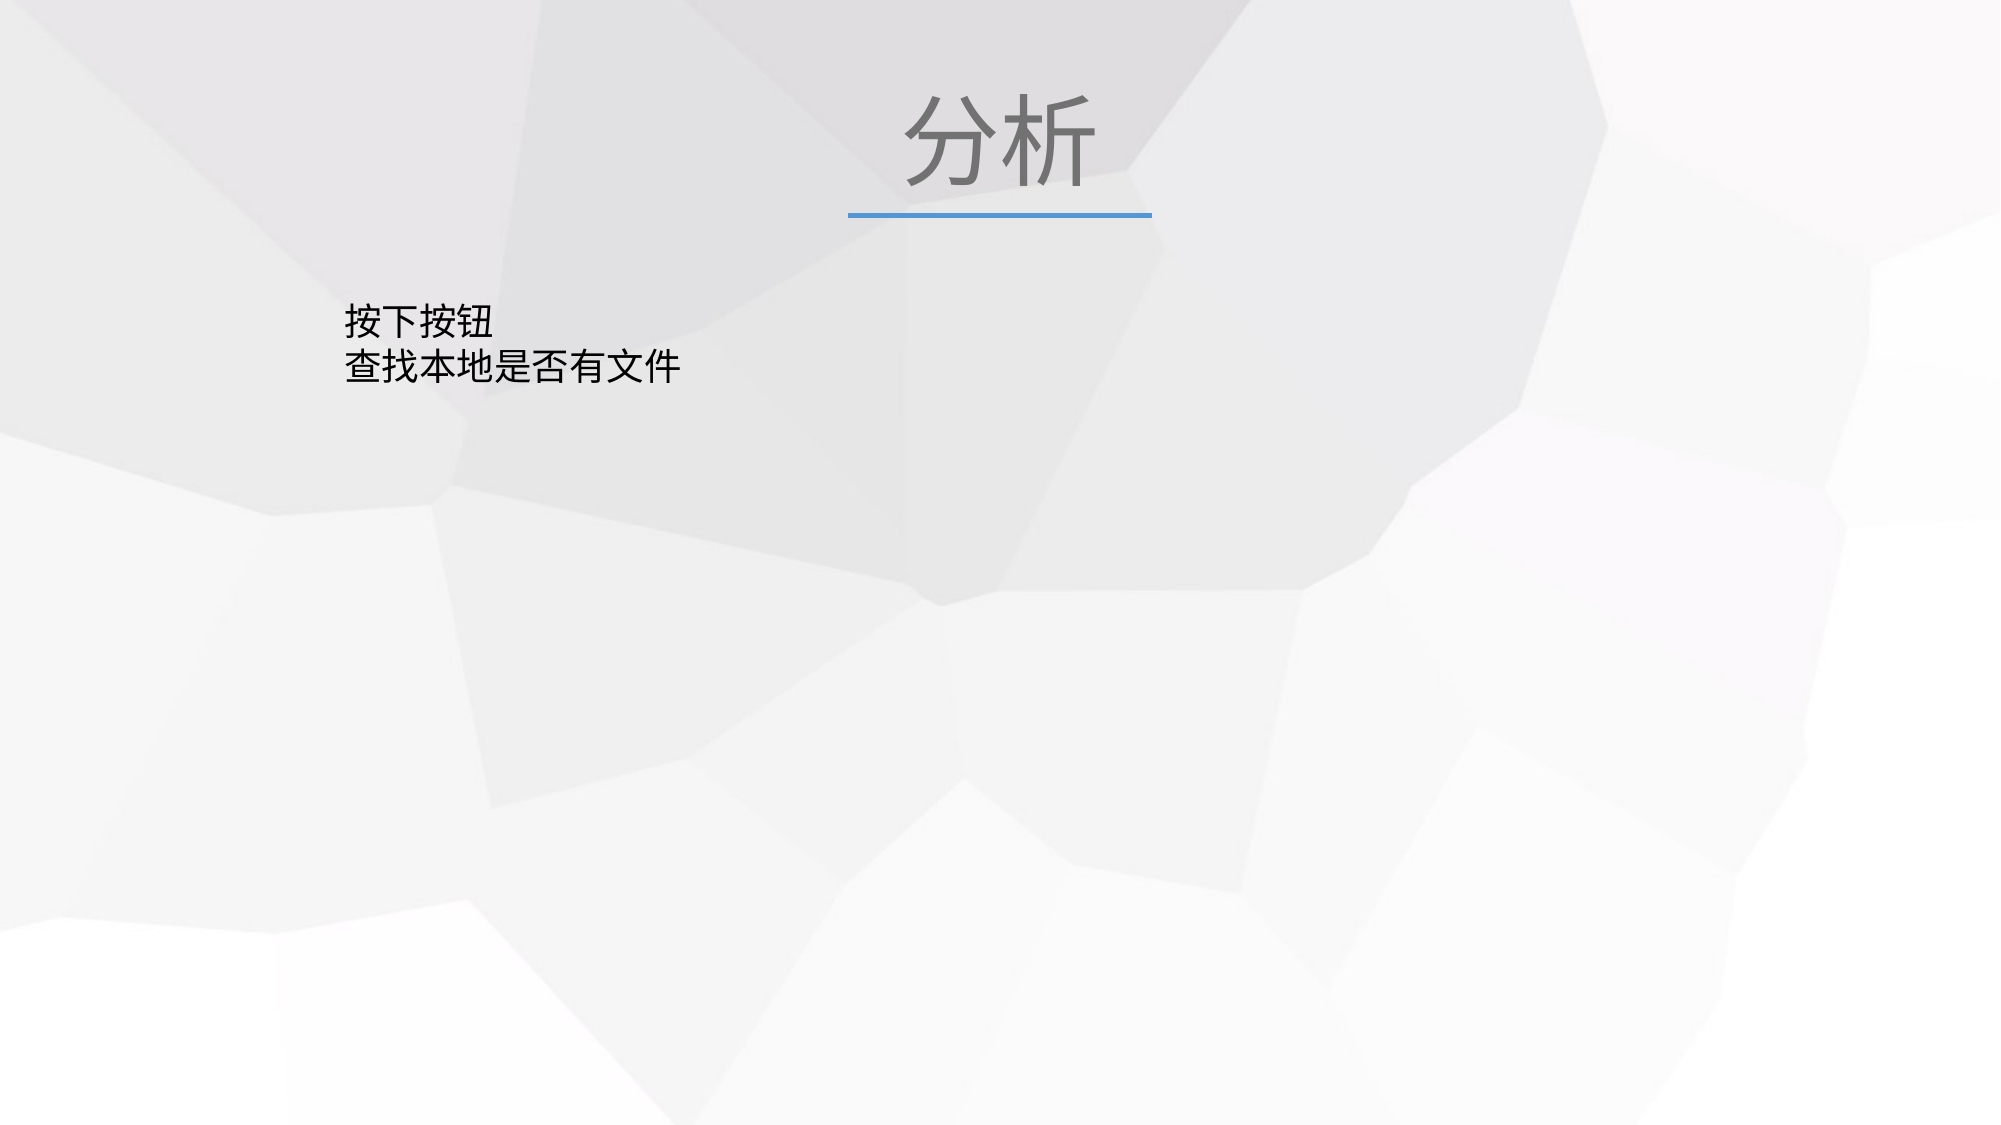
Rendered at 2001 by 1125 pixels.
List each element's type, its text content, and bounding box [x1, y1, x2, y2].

text_box 按下按钮 查找本地是否有文件 [329, 290, 1709, 441]
text_box 分析 [825, 70, 1175, 206]
picture [0, 0, 2001, 1125]
